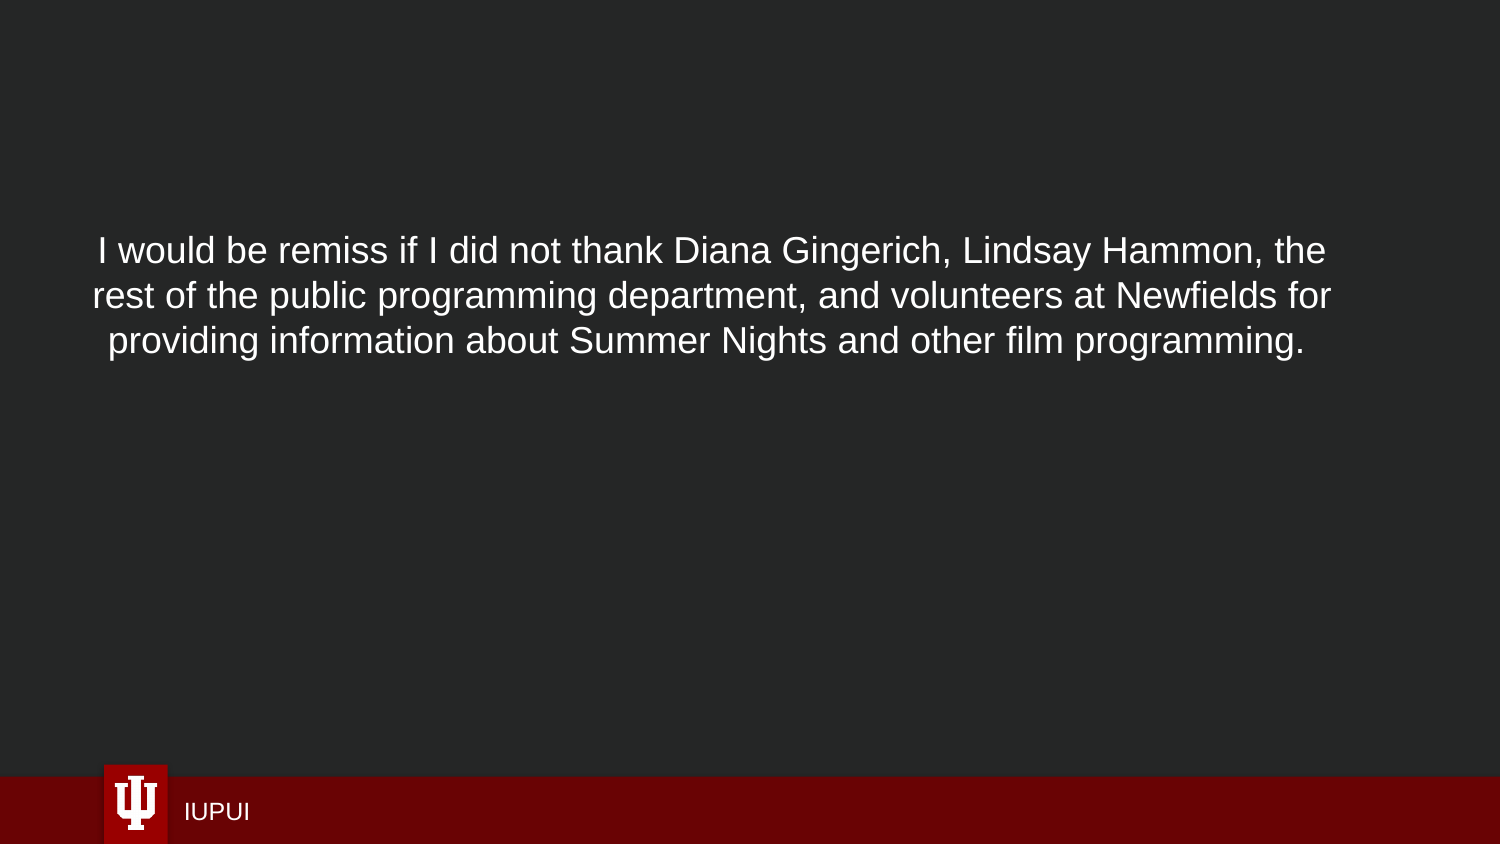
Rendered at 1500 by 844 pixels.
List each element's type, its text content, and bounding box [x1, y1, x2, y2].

list I would be remiss if I did not thank Diana Gingerich, Lindsay Hammon, the rest of the public programming department, and volunteers at Newfields for providing information about Summer Nights and other film programming. [67, 111, 1357, 559]
